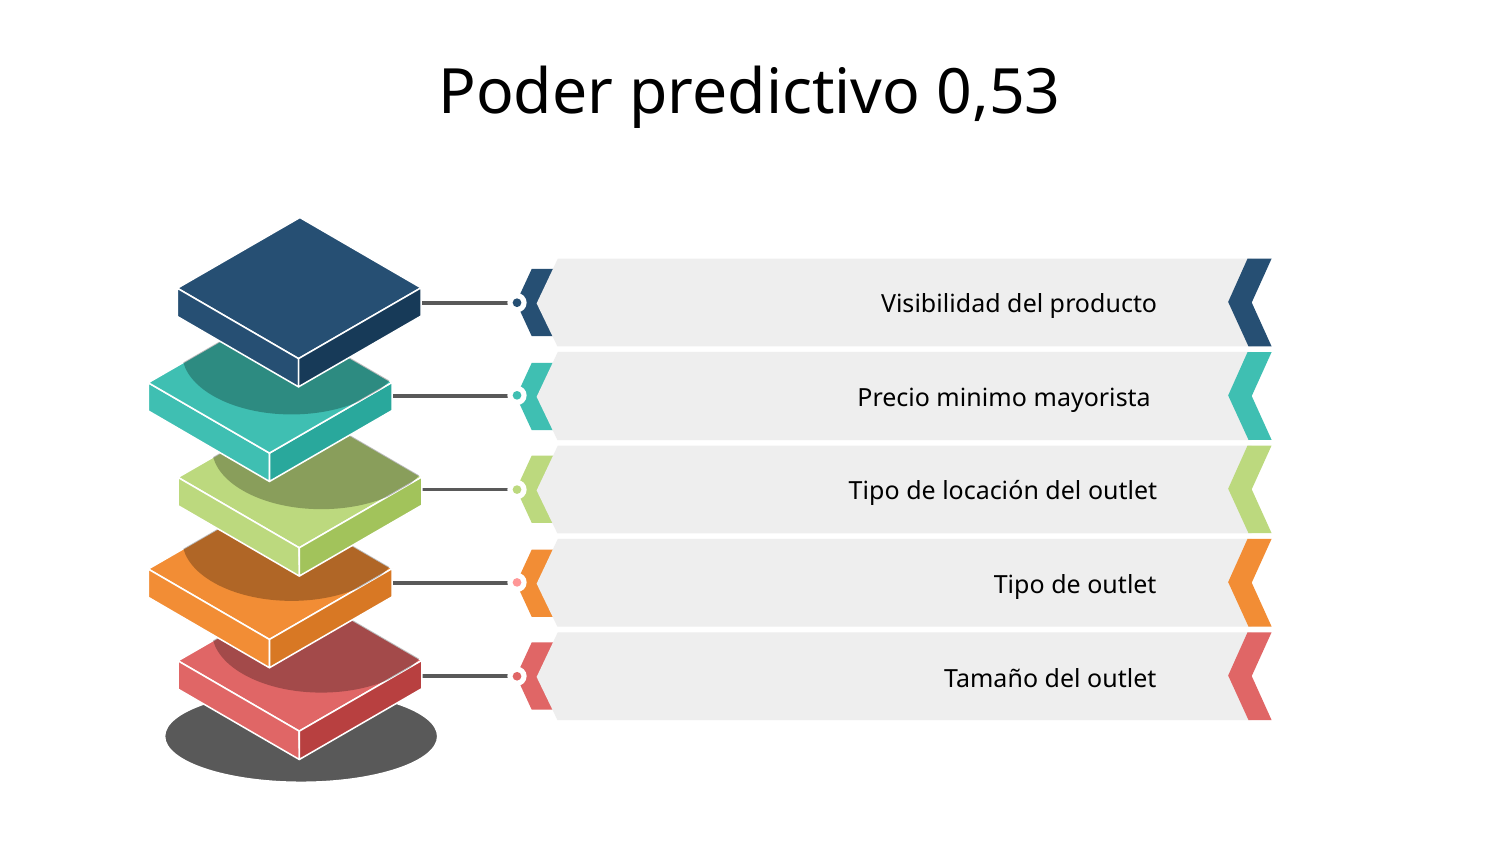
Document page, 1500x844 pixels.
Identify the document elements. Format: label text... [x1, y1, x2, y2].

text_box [443, 302, 502, 677]
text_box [147, 217, 438, 783]
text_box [507, 258, 1272, 721]
title Poder predictivo 0,53 [210, 48, 1290, 128]
